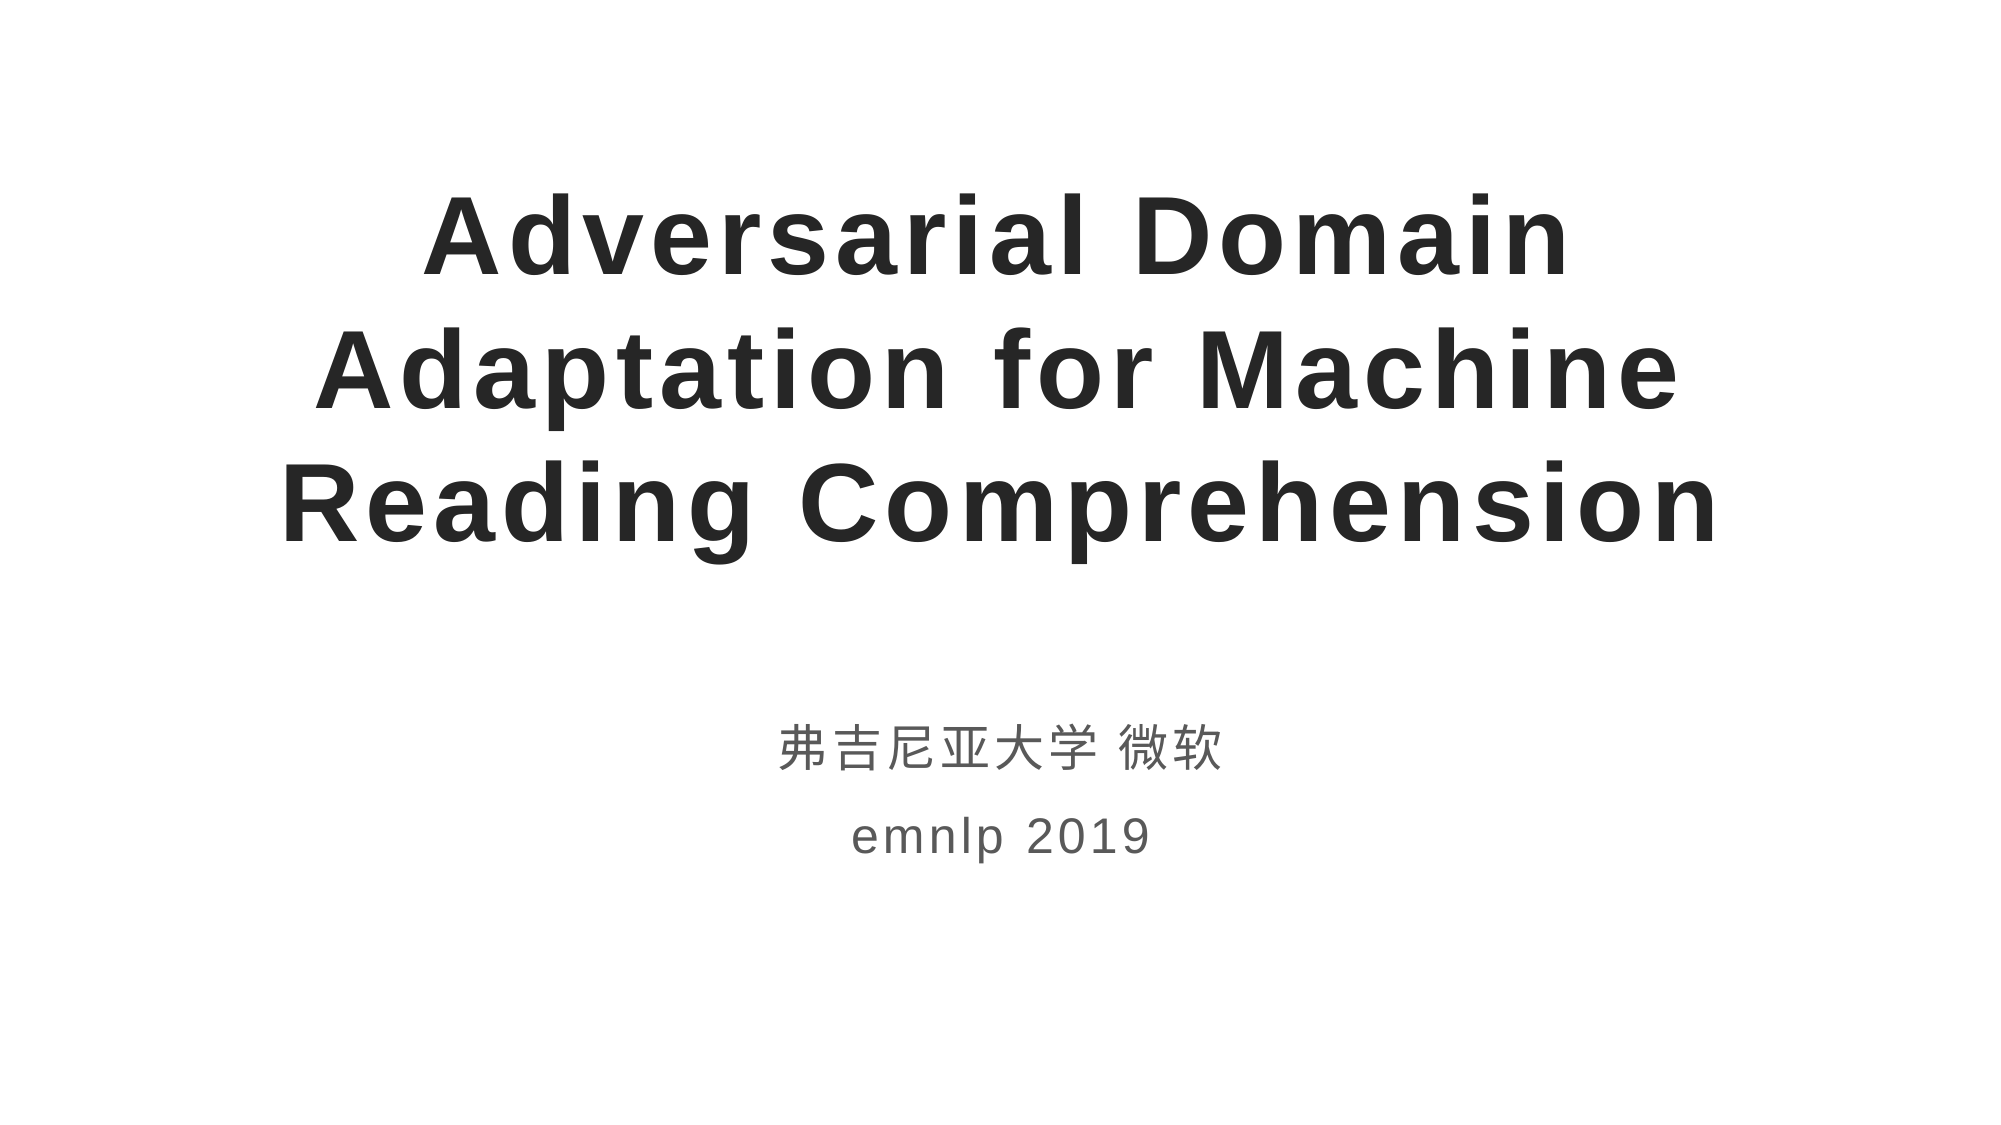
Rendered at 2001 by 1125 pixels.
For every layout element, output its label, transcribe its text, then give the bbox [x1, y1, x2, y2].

title Adversarial Domain Adaptation for Machine Reading Comprehension [196, 149, 1805, 572]
subtitle 弗吉尼亚大学 微软 emnlp 2019 [196, 702, 1805, 945]
